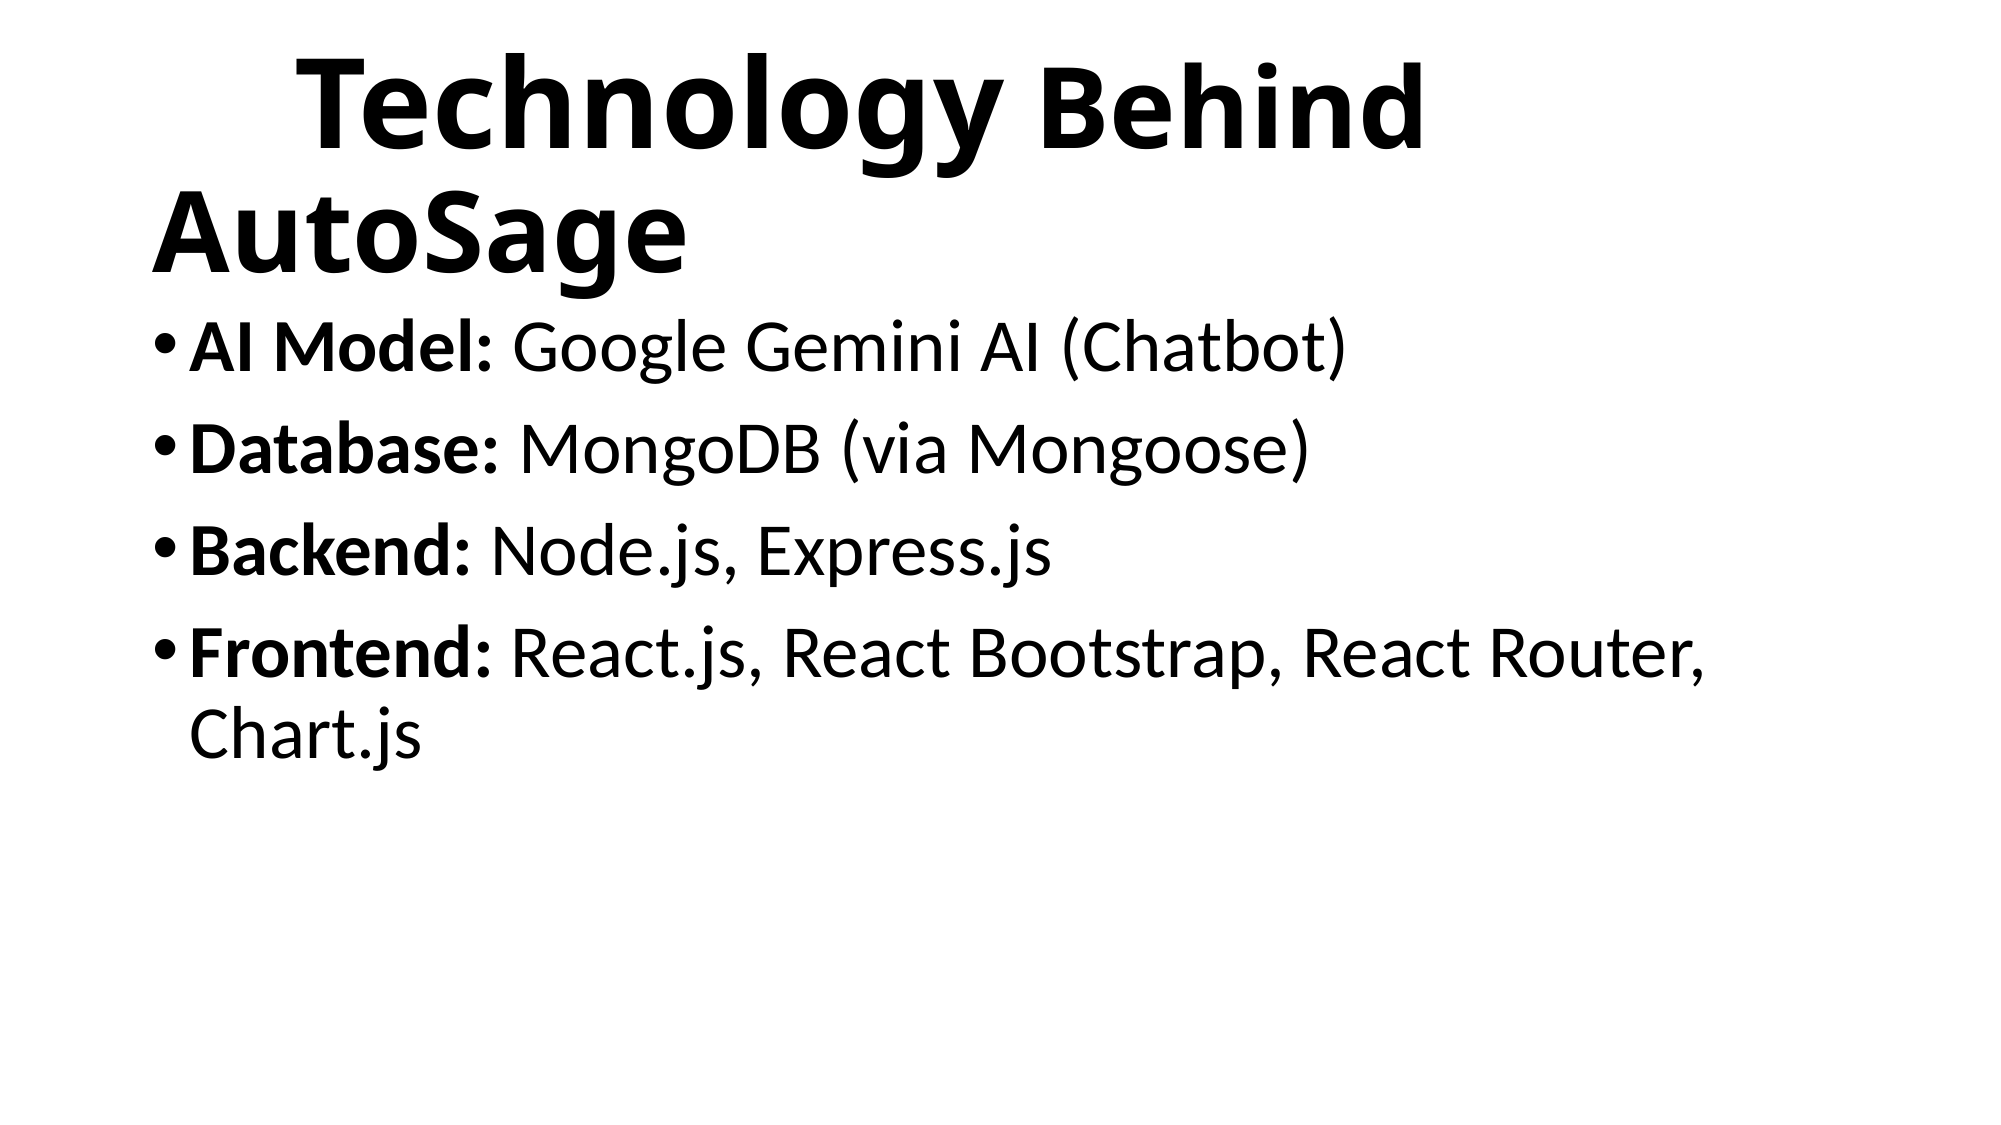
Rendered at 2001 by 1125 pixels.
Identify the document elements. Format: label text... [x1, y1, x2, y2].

title Technology Behind AutoSage [137, 59, 1863, 278]
list AI Model: Google Gemini AI (Chatbot) Database: MongoDB (via Mongoose) Backend: Node.js, Express.js Frontend: React.js, React Bootstrap, React Router, Chart.js [137, 299, 1863, 1014]
